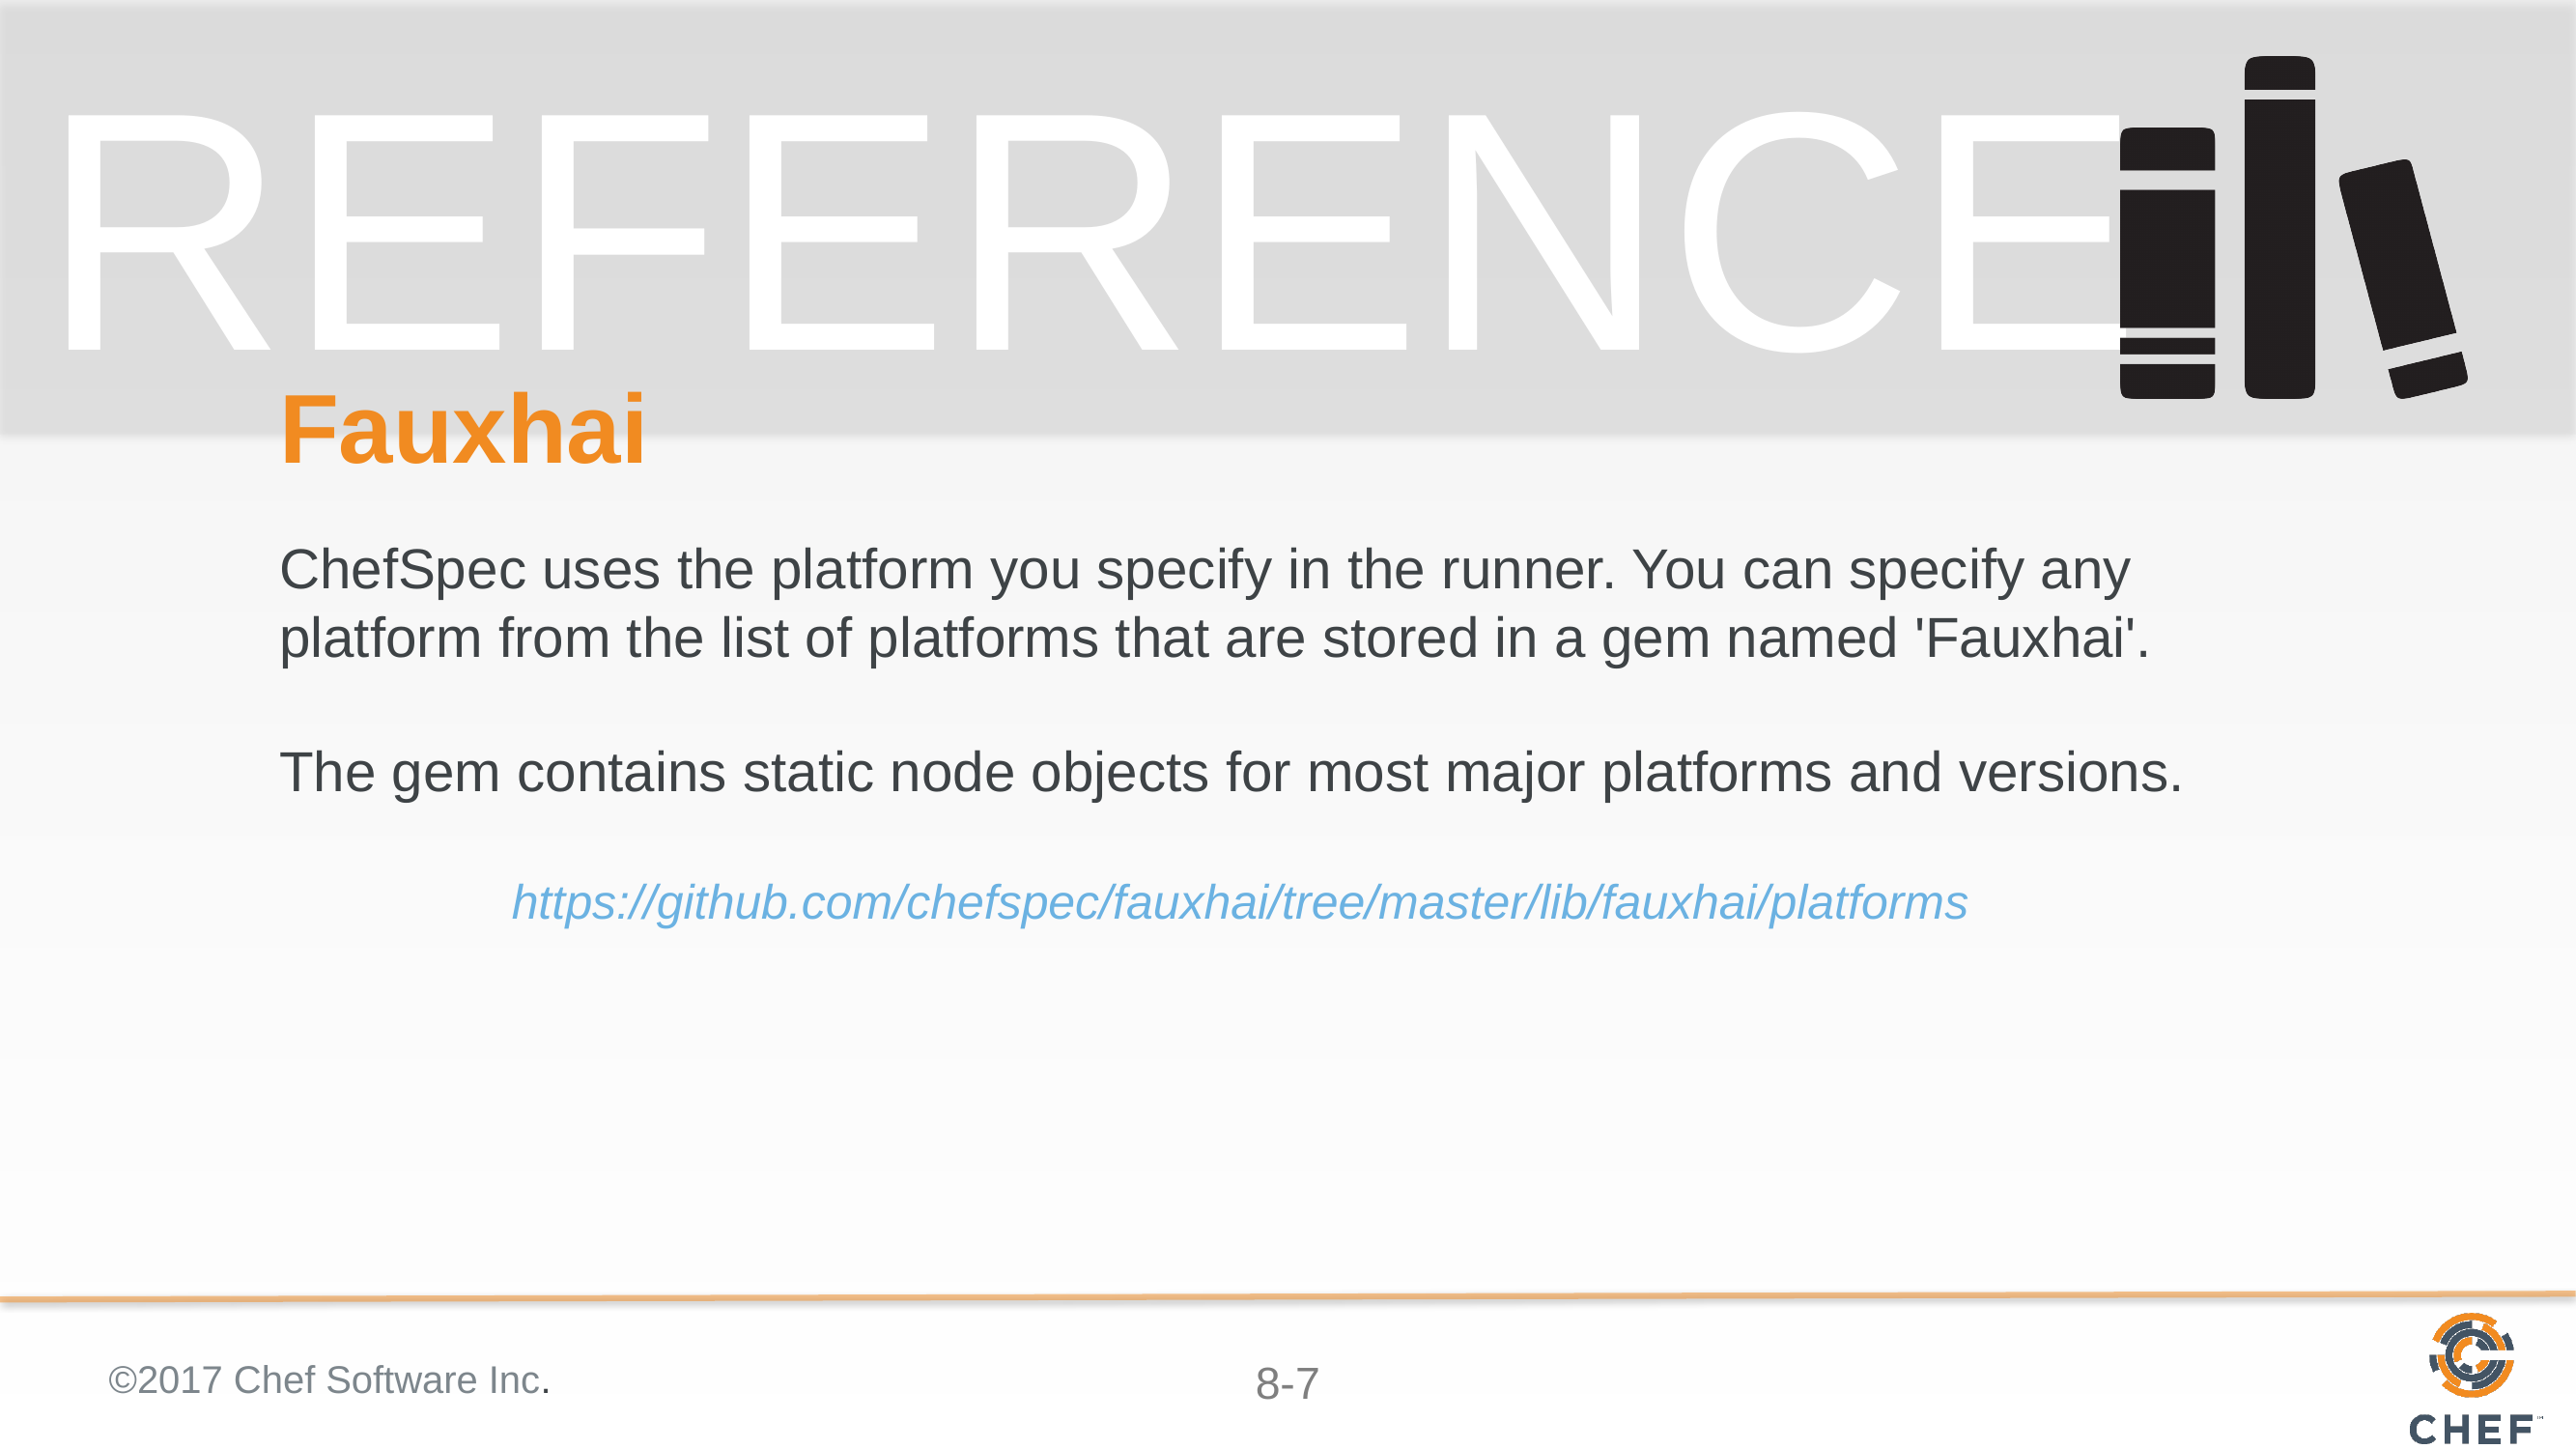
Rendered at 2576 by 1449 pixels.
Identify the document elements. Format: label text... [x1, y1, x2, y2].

title Fauxhai [265, 363, 2217, 499]
subtitle ChefSpec uses the platform you specify in the runner. You can specify any platform from the list of platforms that are stored in a gem named 'Fauxhai'. The gem contains static node objects for most major platforms and versions. https://github.com/chefspec/fauxhai/tree/master/lib/fauxhai/platforms [265, 518, 2217, 1049]
picture [2120, 51, 2468, 399]
picture [2399, 1297, 2551, 1449]
